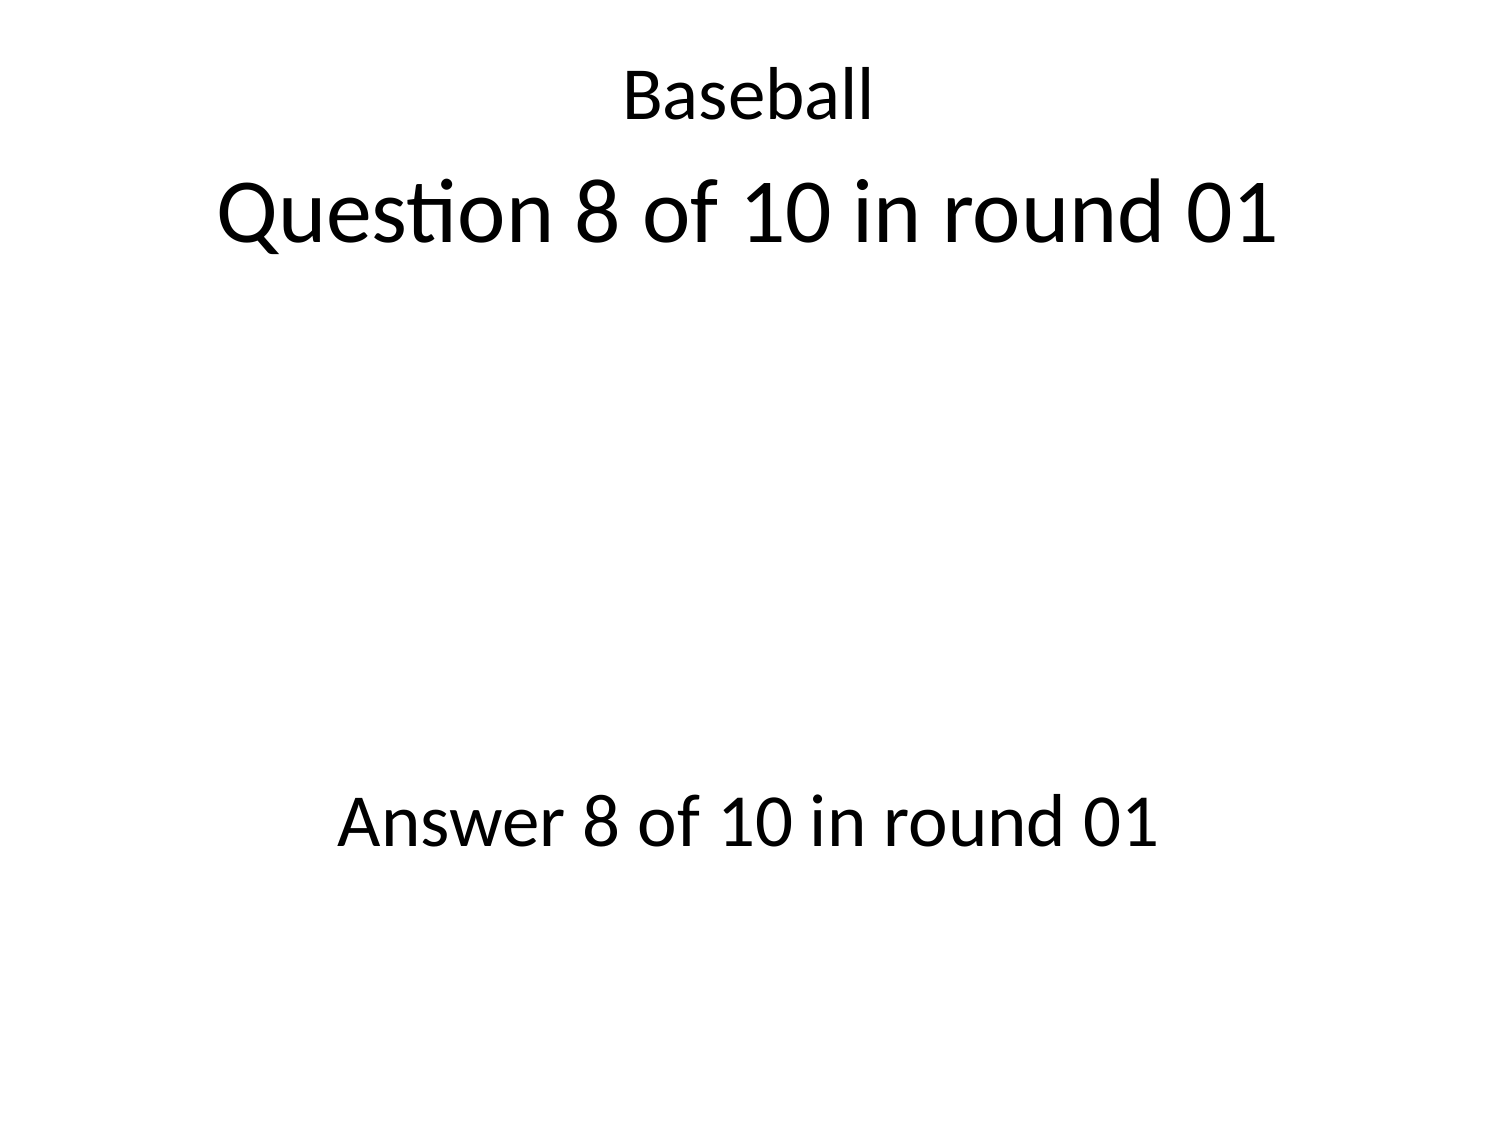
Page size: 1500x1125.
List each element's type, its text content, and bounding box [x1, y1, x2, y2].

text_box Baseball [35, 37, 1463, 143]
text_box Answer 8 of 10 in round 01 [35, 764, 1463, 921]
text_box Question 8 of 10 in round 01 [35, 143, 1463, 764]
